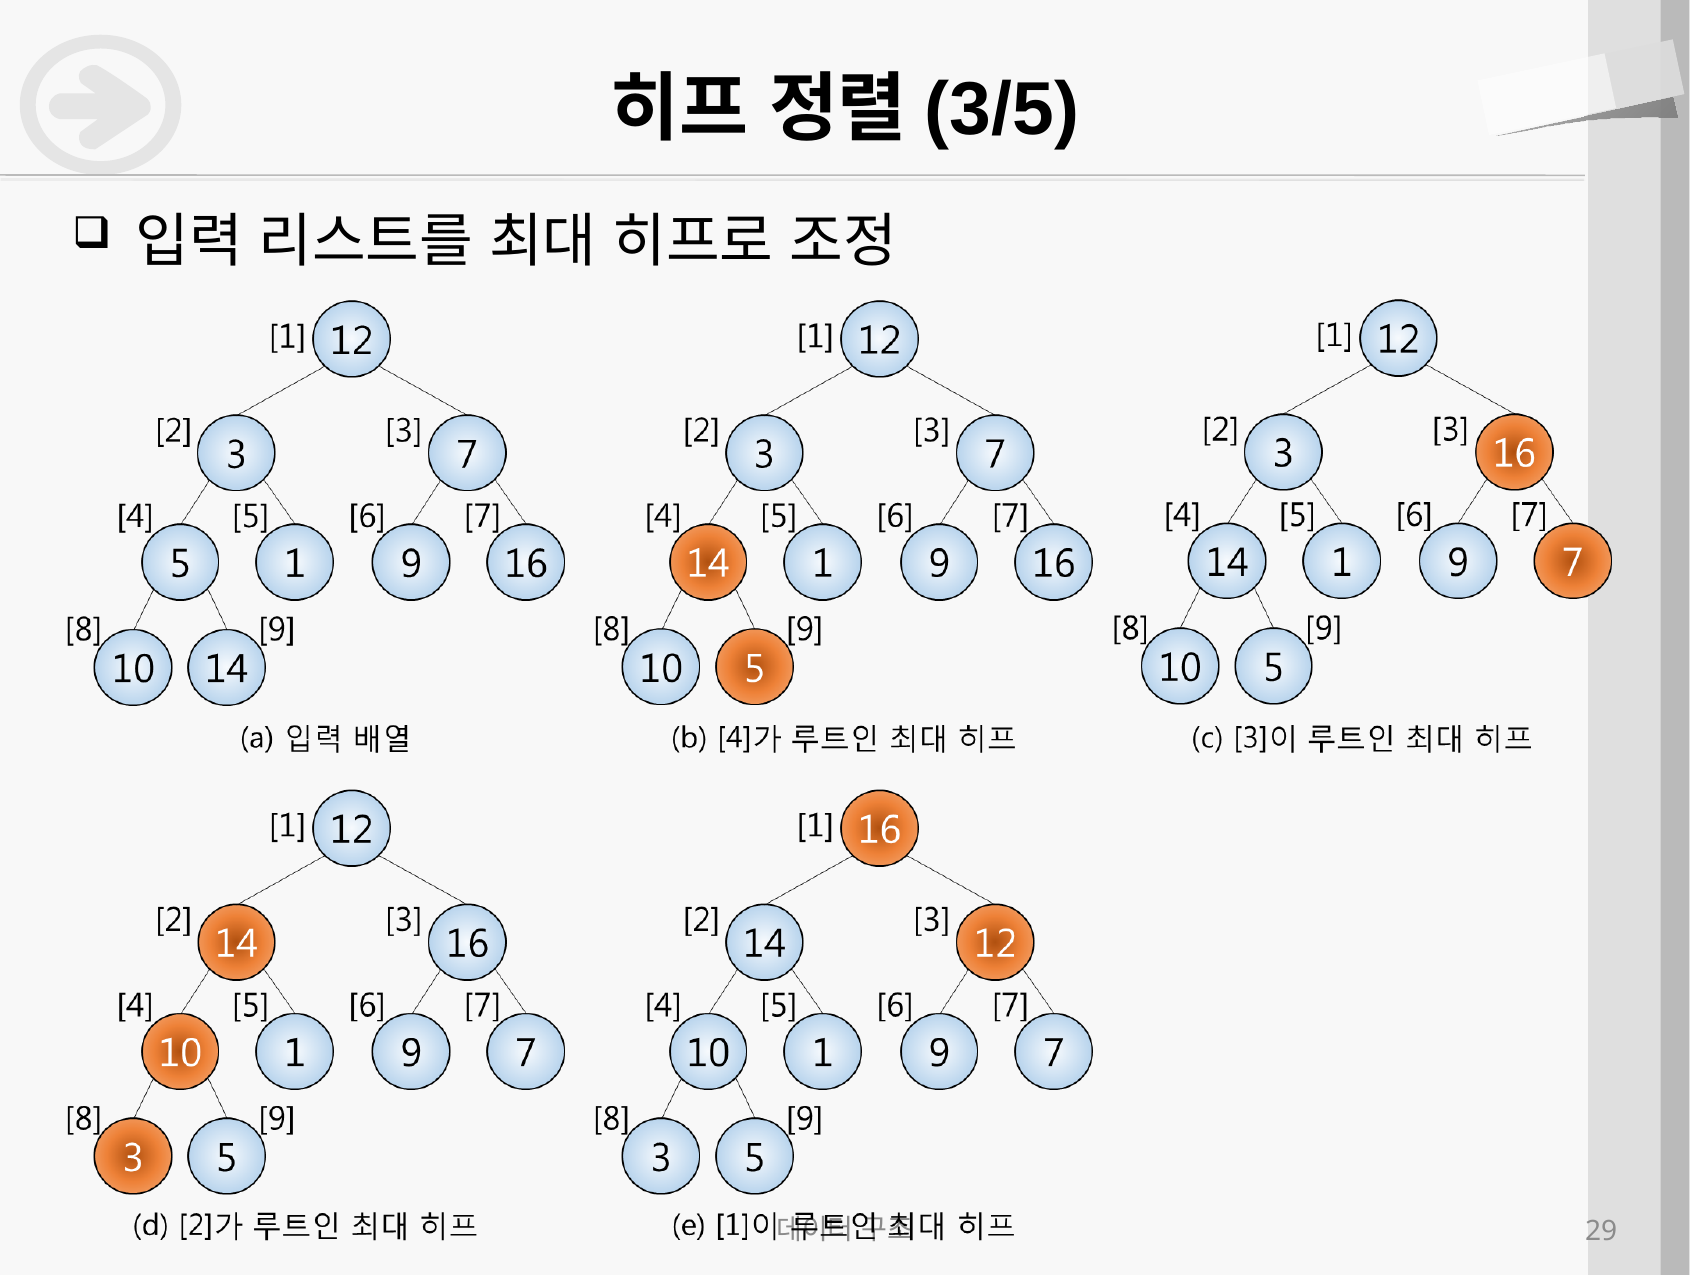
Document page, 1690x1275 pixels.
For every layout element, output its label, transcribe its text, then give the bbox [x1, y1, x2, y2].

picture [44, 298, 1612, 1260]
list 입력 리스트를 최대 히프로 조정 [57, 195, 1633, 295]
title 히프 정렬(3/5) [57, 28, 1633, 181]
